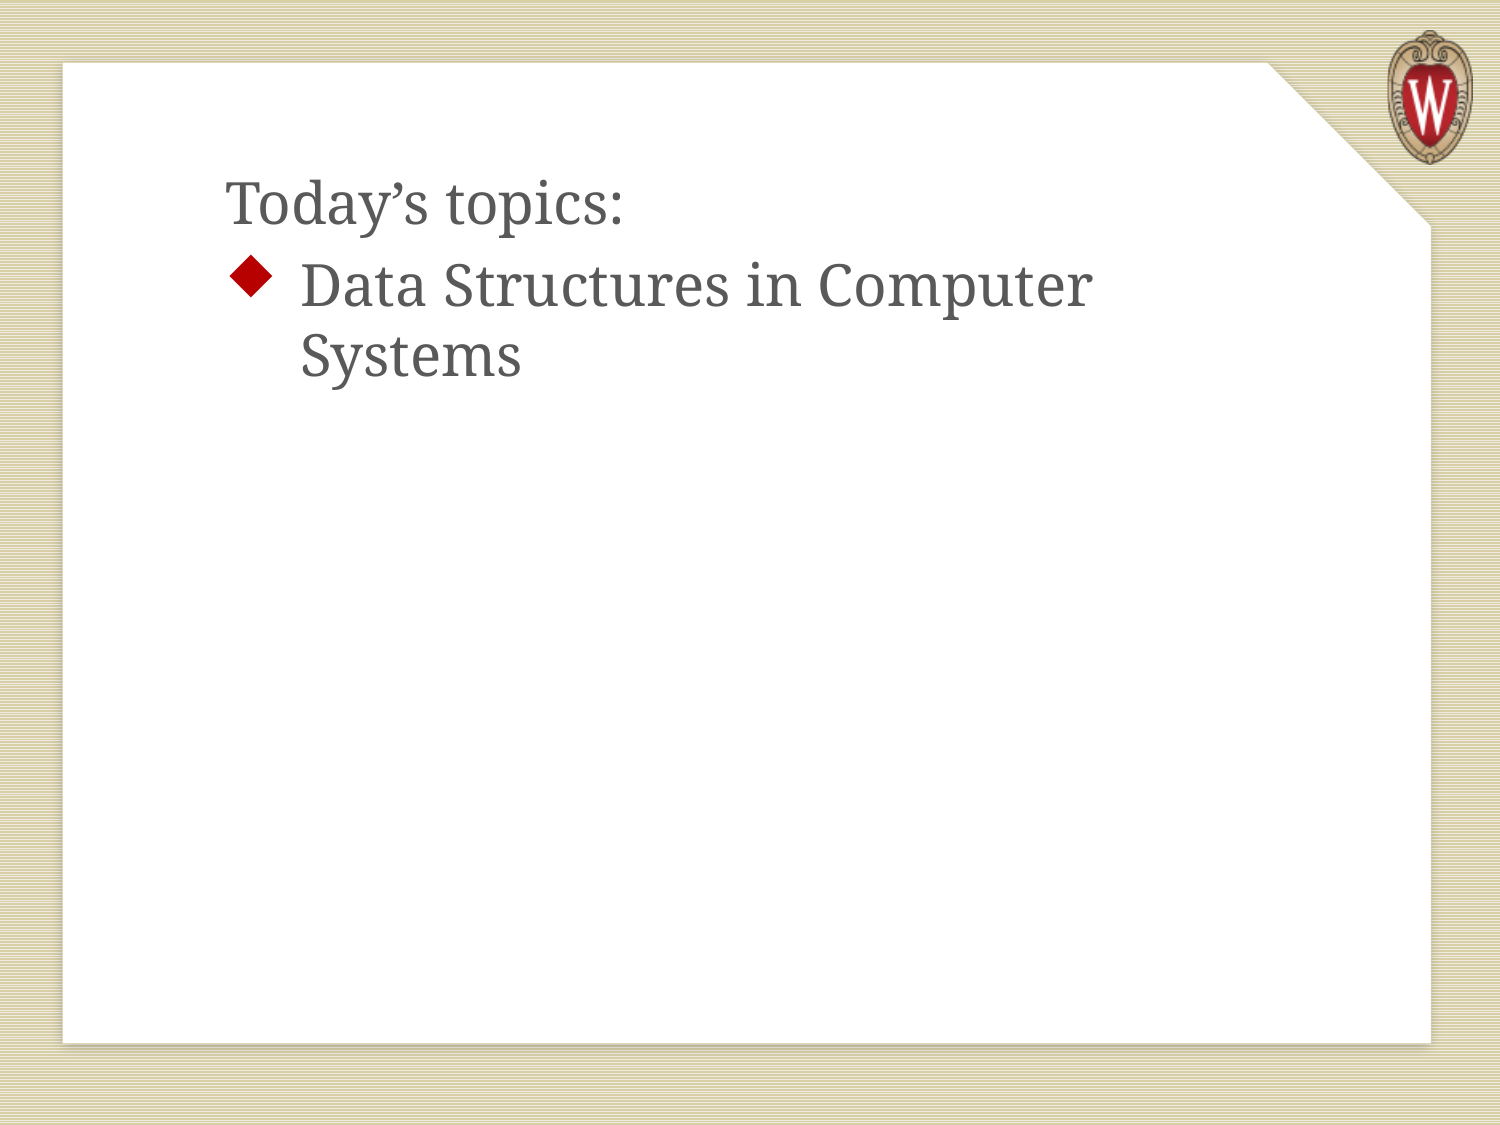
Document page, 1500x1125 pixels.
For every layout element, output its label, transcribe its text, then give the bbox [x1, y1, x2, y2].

subtitle Today’s topics: Data Structures in Computer Systems [225, 166, 1275, 1003]
